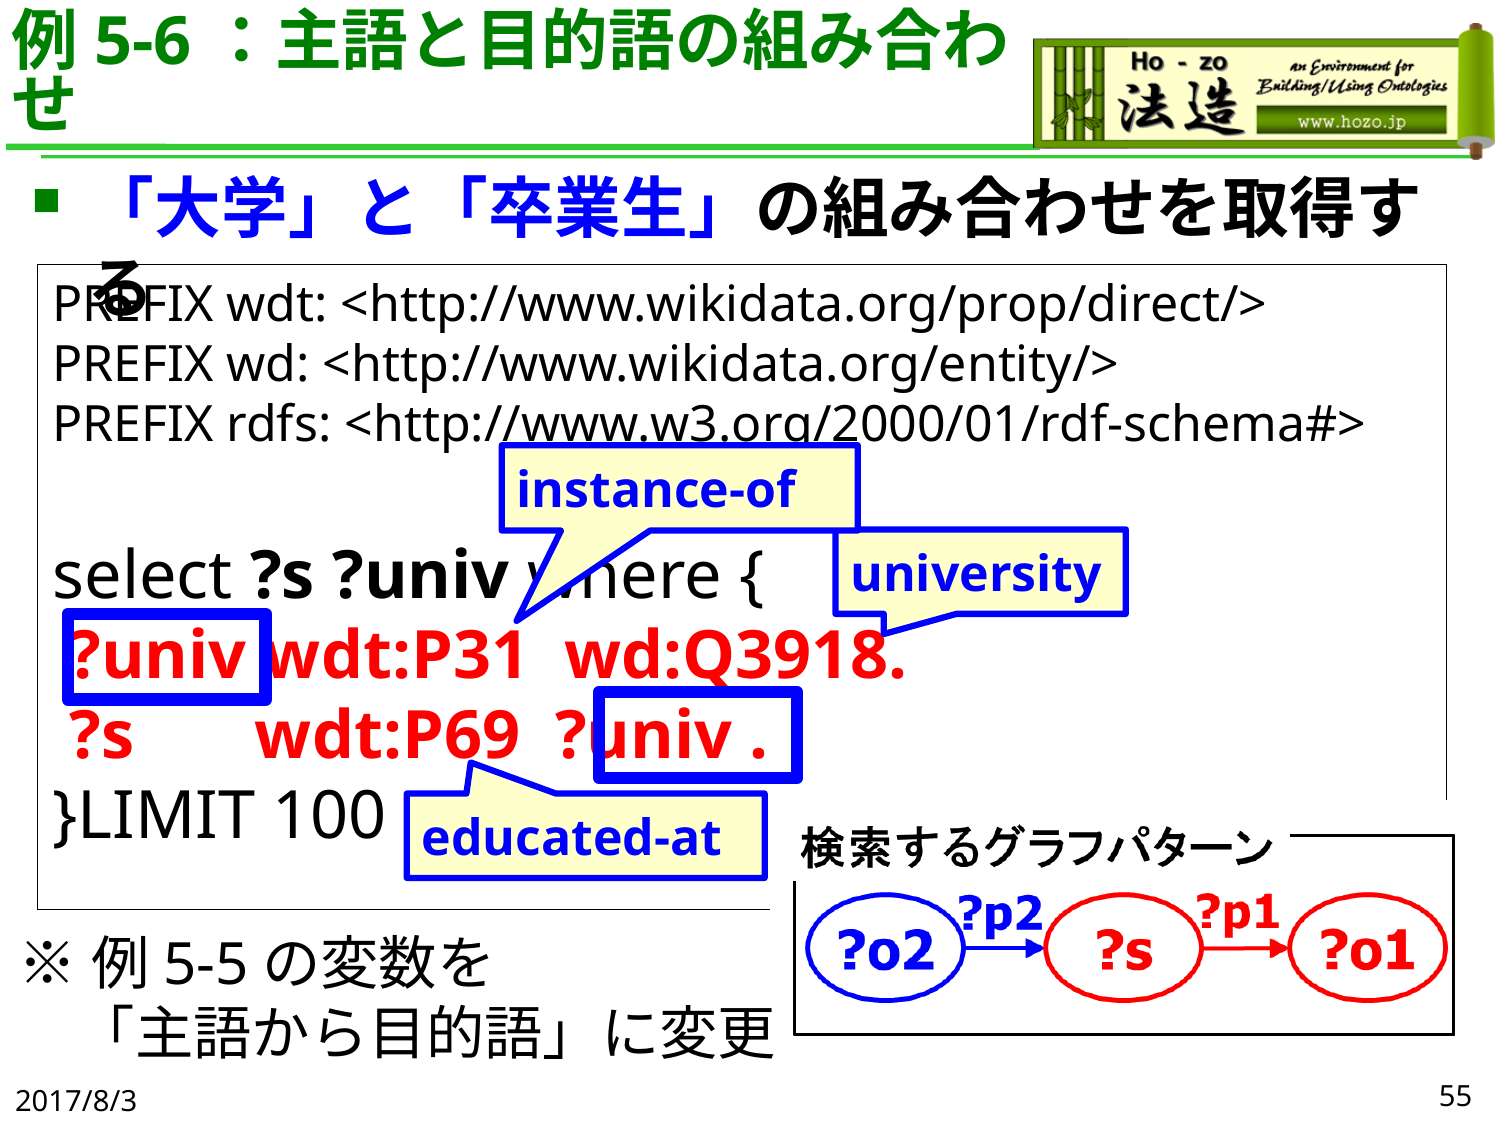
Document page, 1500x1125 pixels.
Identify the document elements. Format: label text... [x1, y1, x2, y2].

text_box ※例5-5の変数を 「主語から目的語」に変更 [3, 918, 791, 1074]
picture [1033, 23, 1495, 160]
text_box university [835, 529, 1126, 635]
text_box instance-of [501, 445, 858, 621]
text_box [66, 612, 268, 702]
slide_number 55 [1174, 1049, 1488, 1125]
text_box educated-at [406, 762, 765, 878]
list 「大学」と「卒業生」の組み合わせを取得する [16, 157, 1464, 265]
text_box [597, 690, 799, 780]
text_box PREFIX wdt: <http://www.wikidata.org/prop/direct/> PREFIX wd: <http://www.wikidata.org/entity/> PREFIX rdfs: <http://www.w3.org/2000/01/rdf-schema#> select ?s ?univ where { ?univ wdt:P31 wd:Q3918. ?s wdt:P69 ?univ . }LIMIT 100 [37, 264, 1447, 910]
title 例5-6：主語と目的語の組み合わせ [0, 23, 1047, 150]
picture [769, 799, 1456, 1036]
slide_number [0, 1049, 313, 1125]
